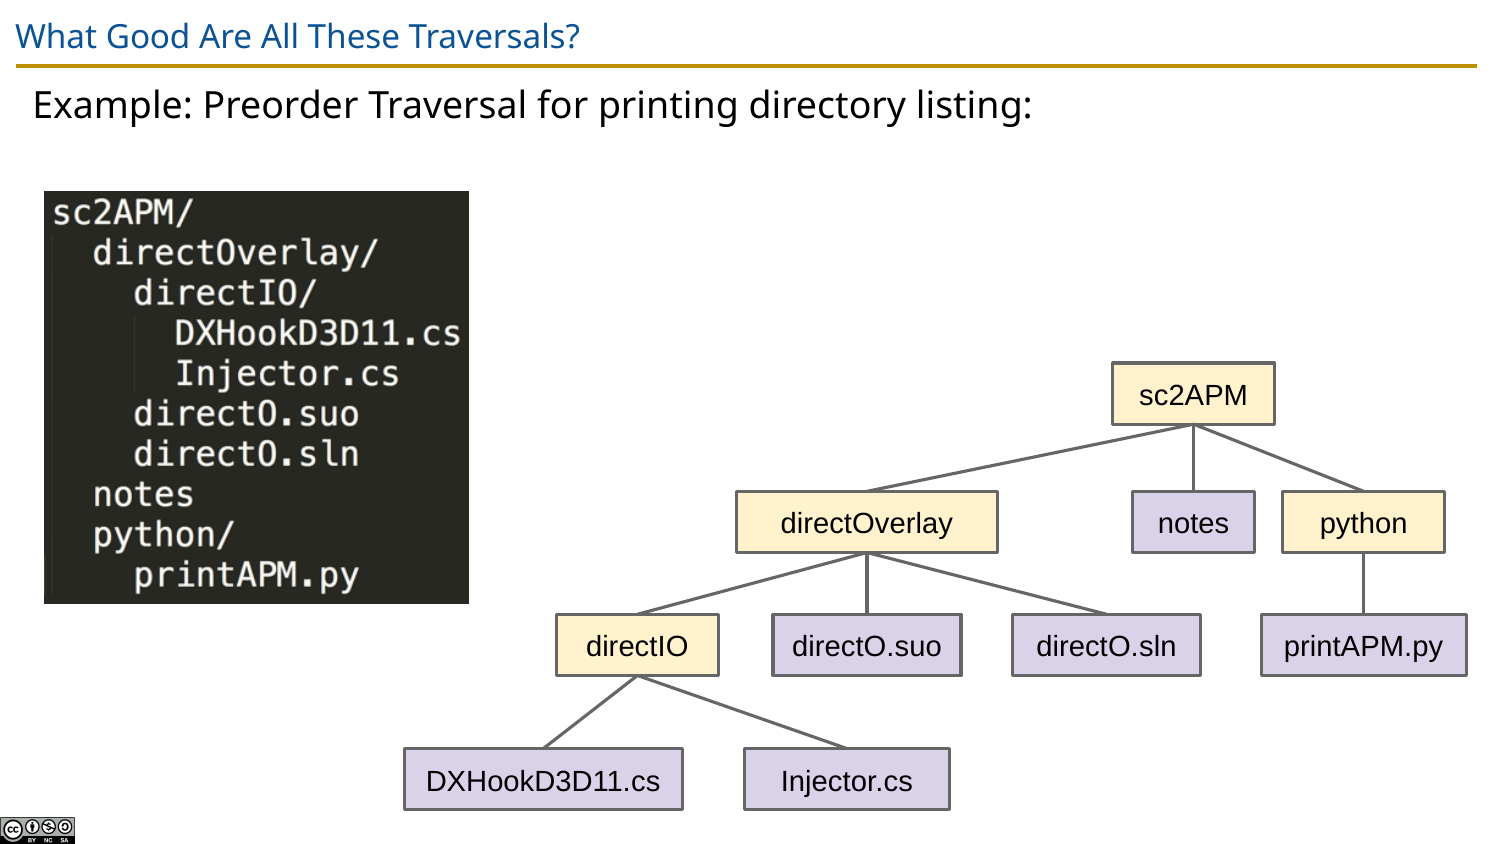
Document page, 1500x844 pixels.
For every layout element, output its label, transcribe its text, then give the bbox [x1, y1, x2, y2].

text_box directO.sln [1012, 614, 1201, 676]
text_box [637, 552, 868, 615]
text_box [542, 675, 635, 749]
text_box directO.suo [773, 623, 962, 676]
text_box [866, 423, 1193, 492]
picture [0, 817, 75, 844]
text_box directOverlay [736, 491, 998, 550]
text_box python [1282, 491, 1445, 553]
text_box sc2APM [1112, 363, 1275, 422]
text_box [1195, 423, 1364, 492]
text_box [869, 552, 1107, 615]
text_box printAPM.py [1261, 614, 1467, 676]
picture [44, 191, 469, 604]
list Example: Preorder Traversal for printing directory listing: [17, 65, 1416, 627]
text_box Injector.cs [744, 748, 950, 810]
text_box directIO [556, 614, 719, 673]
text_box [637, 675, 848, 749]
text_box notes [1132, 500, 1255, 553]
title What Good Are All These Traversals? [0, 0, 1398, 65]
text_box DXHookD3D11.cs [404, 748, 683, 810]
